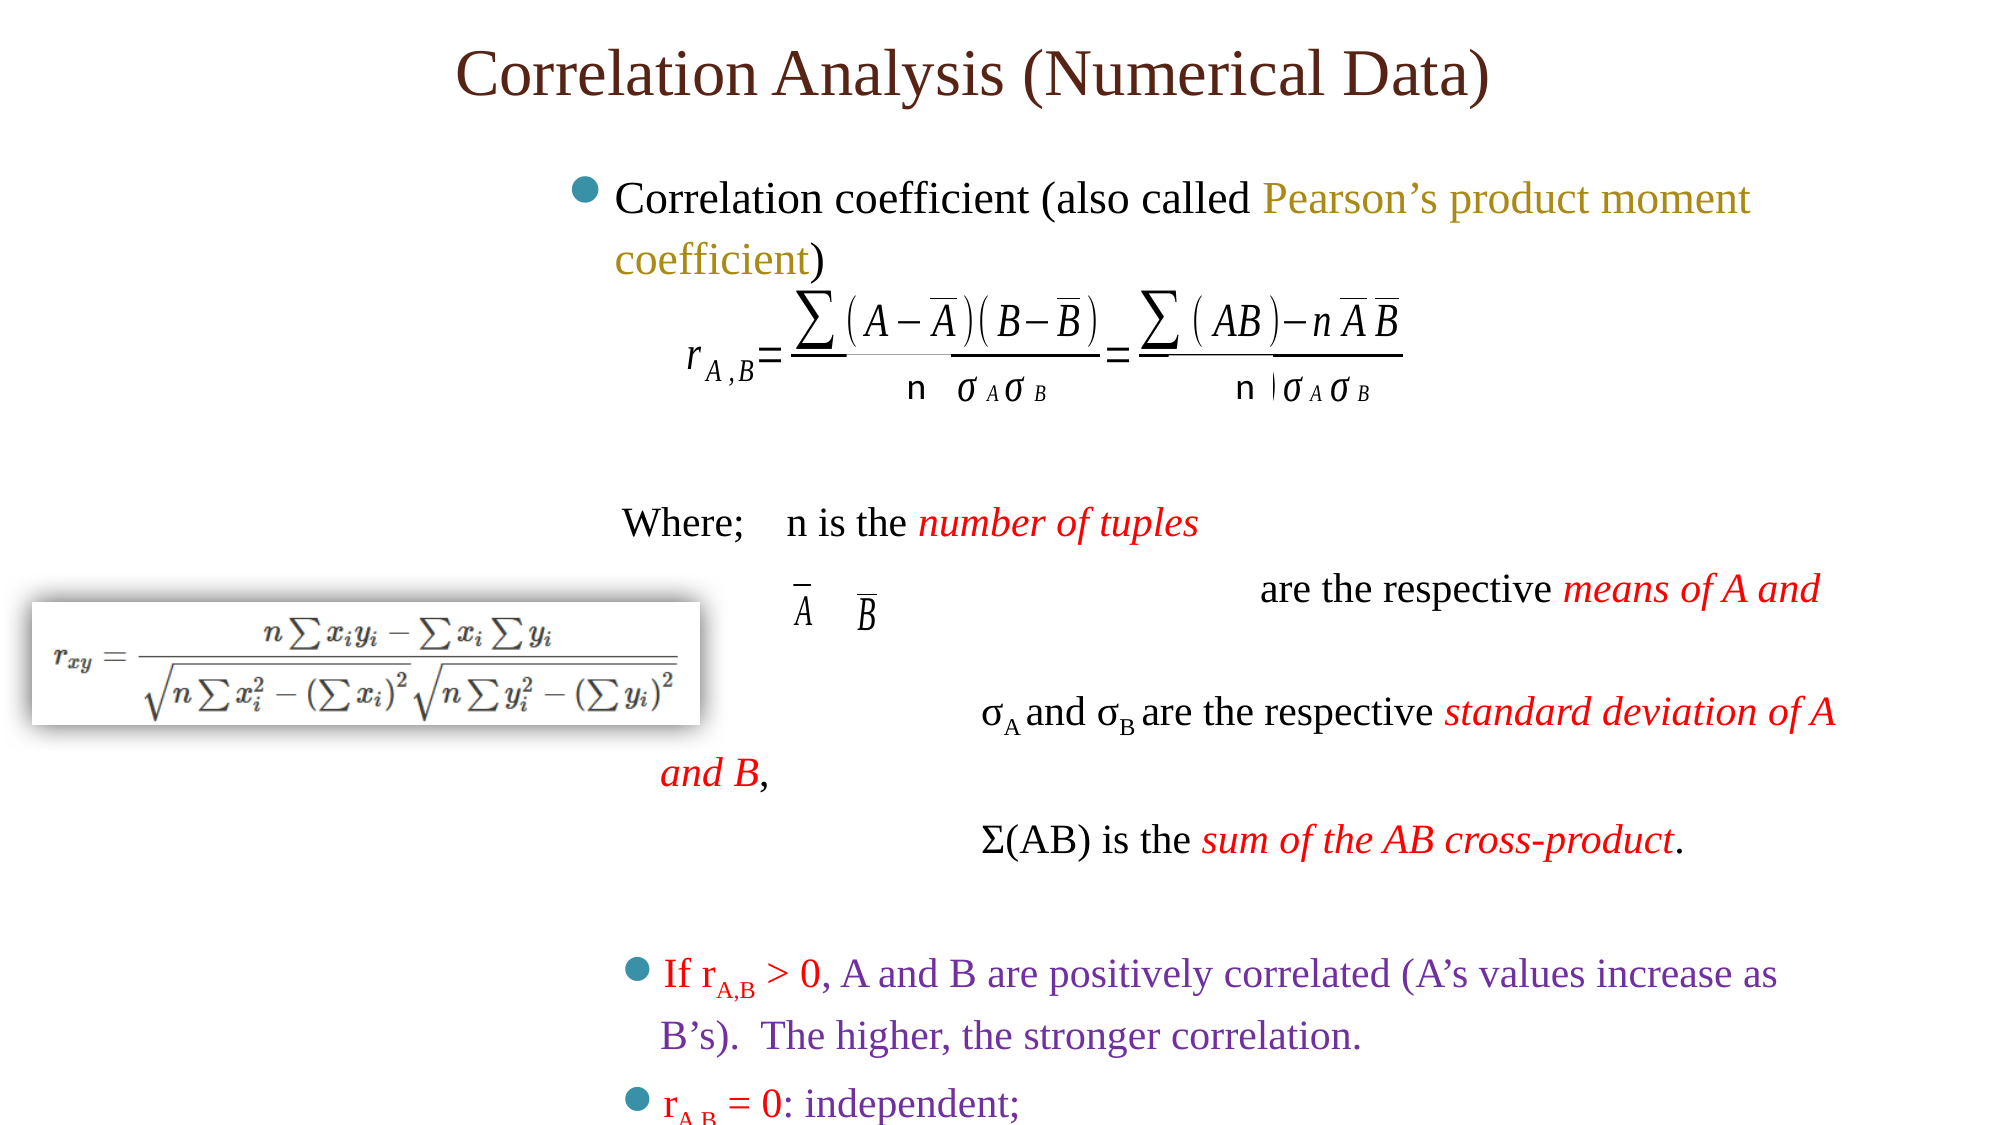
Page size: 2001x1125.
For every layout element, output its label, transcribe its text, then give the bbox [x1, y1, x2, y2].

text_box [784, 574, 822, 633]
text_box Correlation coefficient (also called Pearson’s product moment coefficient) Where; n is the number of tuples are the respective means of A and B, σA and σB are the respective standard deviation of A and B, Σ(AB) is the sum of the AB cross-product. If rA,B > 0, A and B are positively correlated (A’s values increase as B’s). The higher, the stronger correlation. rA,B = 0: independent; rA,B < 0: negatively correlated [540, 154, 1853, 1125]
picture [32, 602, 700, 725]
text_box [676, 285, 1427, 424]
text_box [846, 587, 893, 652]
text_box Correlation Analysis (Numerical Data) [374, 0, 1574, 157]
